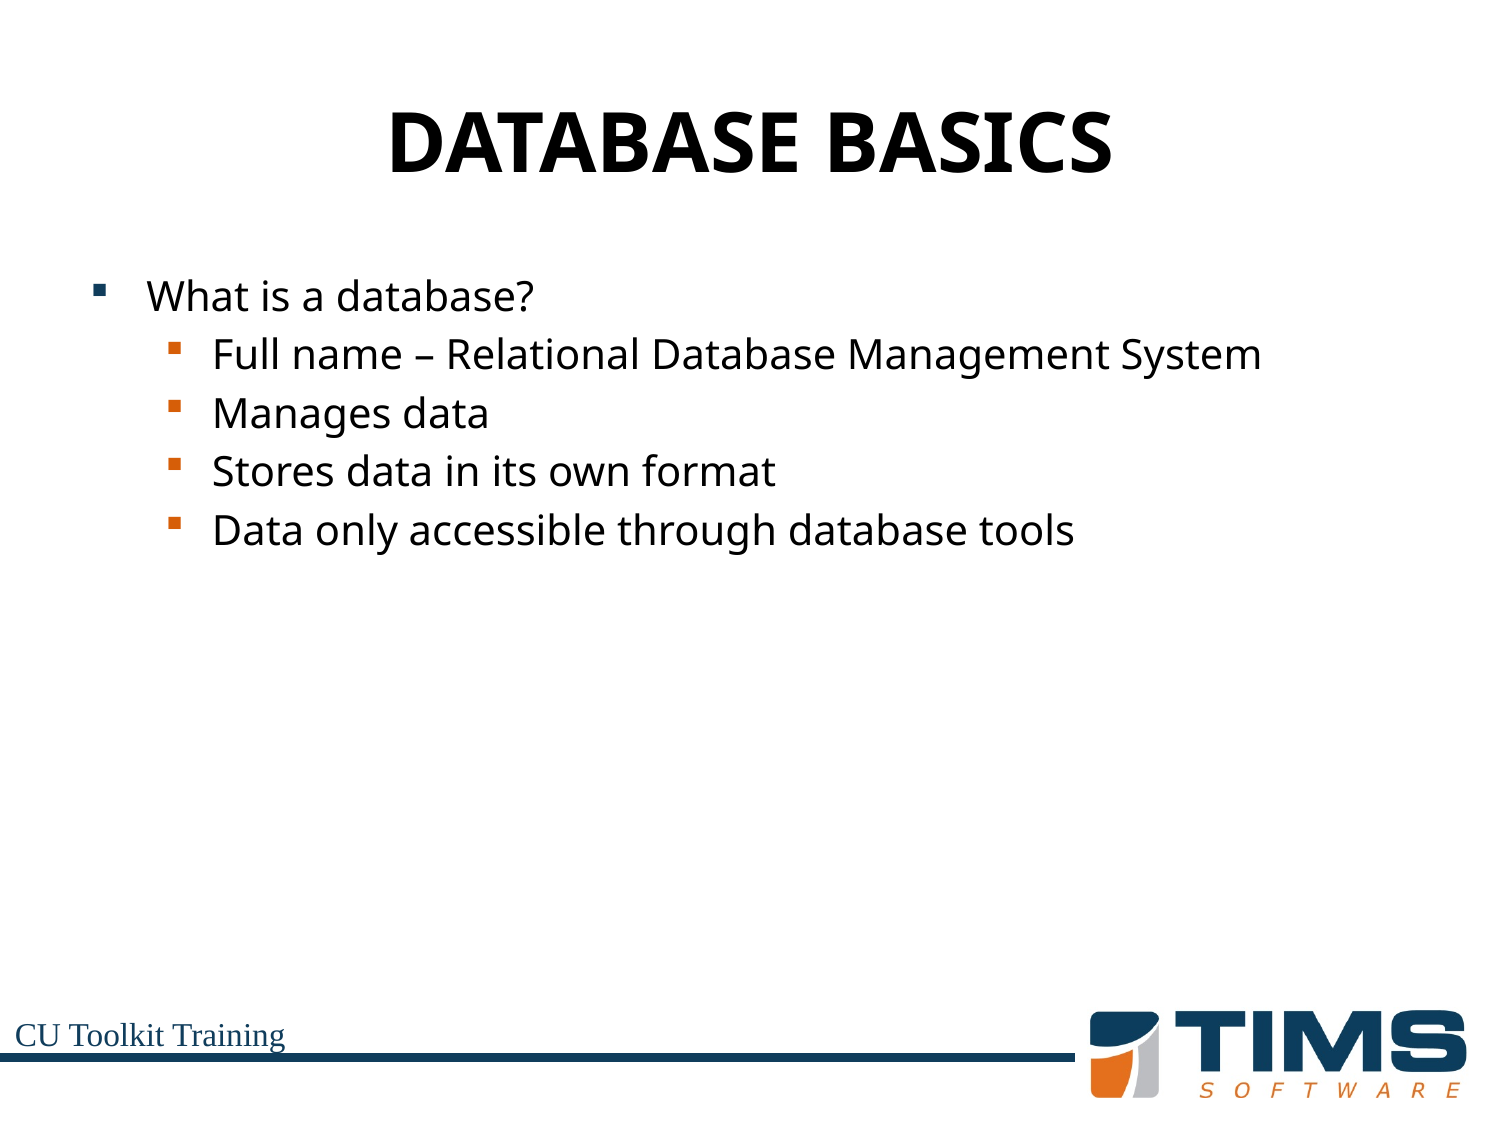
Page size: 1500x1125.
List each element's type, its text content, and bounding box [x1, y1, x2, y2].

picture [1087, 1007, 1469, 1098]
footer CU Toolkit Training [0, 1005, 475, 1066]
title DATABASE BASICS [75, 45, 1425, 233]
list What is a database? Full name – Relational Database Management System Manages data Stores data in its own format Data only accessible through database tools [75, 262, 1425, 1005]
